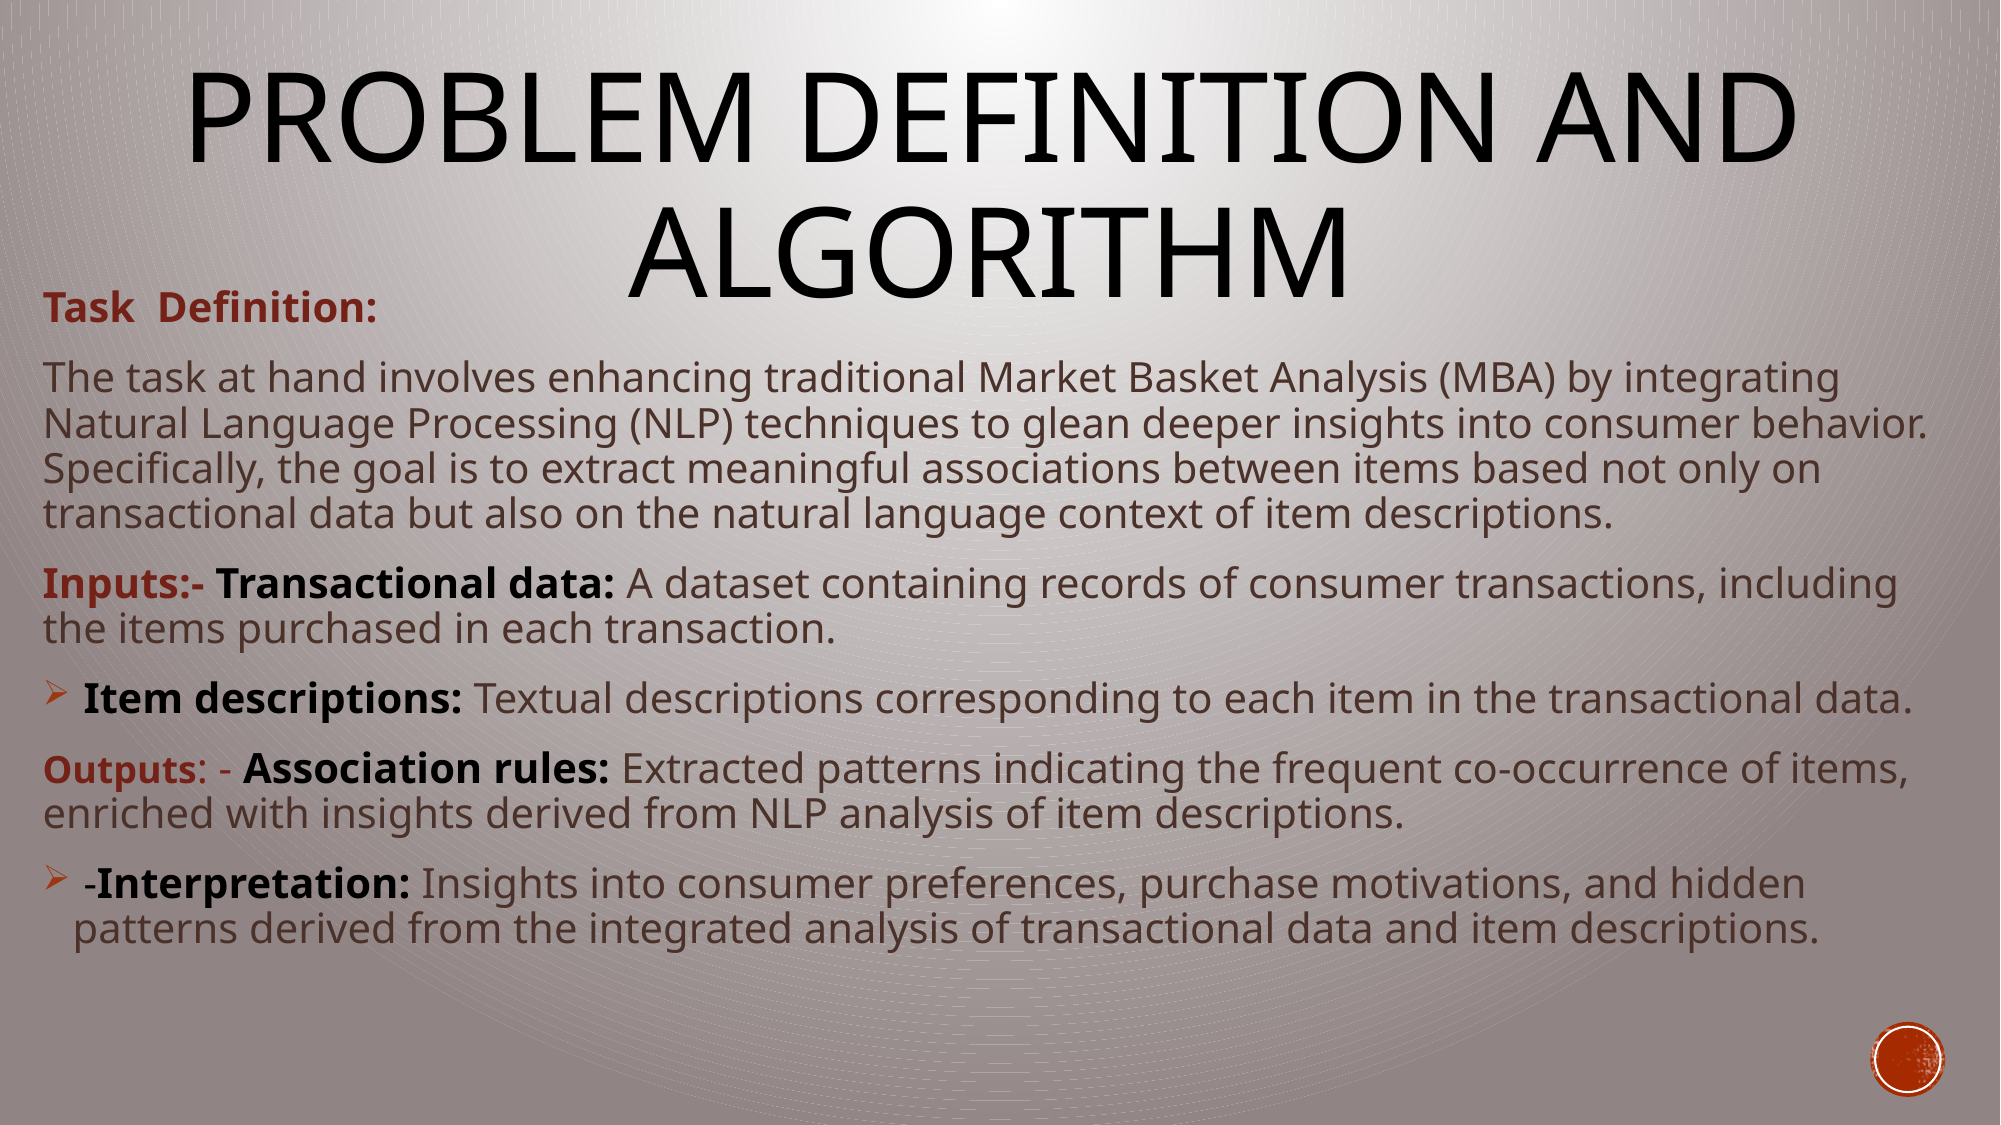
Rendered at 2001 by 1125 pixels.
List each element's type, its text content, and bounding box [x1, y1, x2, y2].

list Task Definition: The task at hand involves enhancing traditional Market Basket Analysis (MBA) by integrating Natural Language Processing (NLP) techniques to glean deeper insights into consumer behavior. Specifically, the goal is to extract meaningful associations between items based not only on transactional data but also on the natural language context of item descriptions. Inputs:- Transactional data: A dataset containing records of consumer transactions, including the items purchased in each transaction. Item descriptions: Textual descriptions corresponding to each item in the transactional data. Outputs: - Association rules: Extracted patterns indicating the frequent co-occurrence of items, enriched with insights derived from NLP analysis of item descriptions. -Interpretation: Insights into consumer preferences, purchase motivations, and hidden patterns derived from the integrated analysis of transactional data and item descriptions. [27, 279, 1973, 1061]
title Problem Definition and Algorithm [60, 34, 1925, 279]
